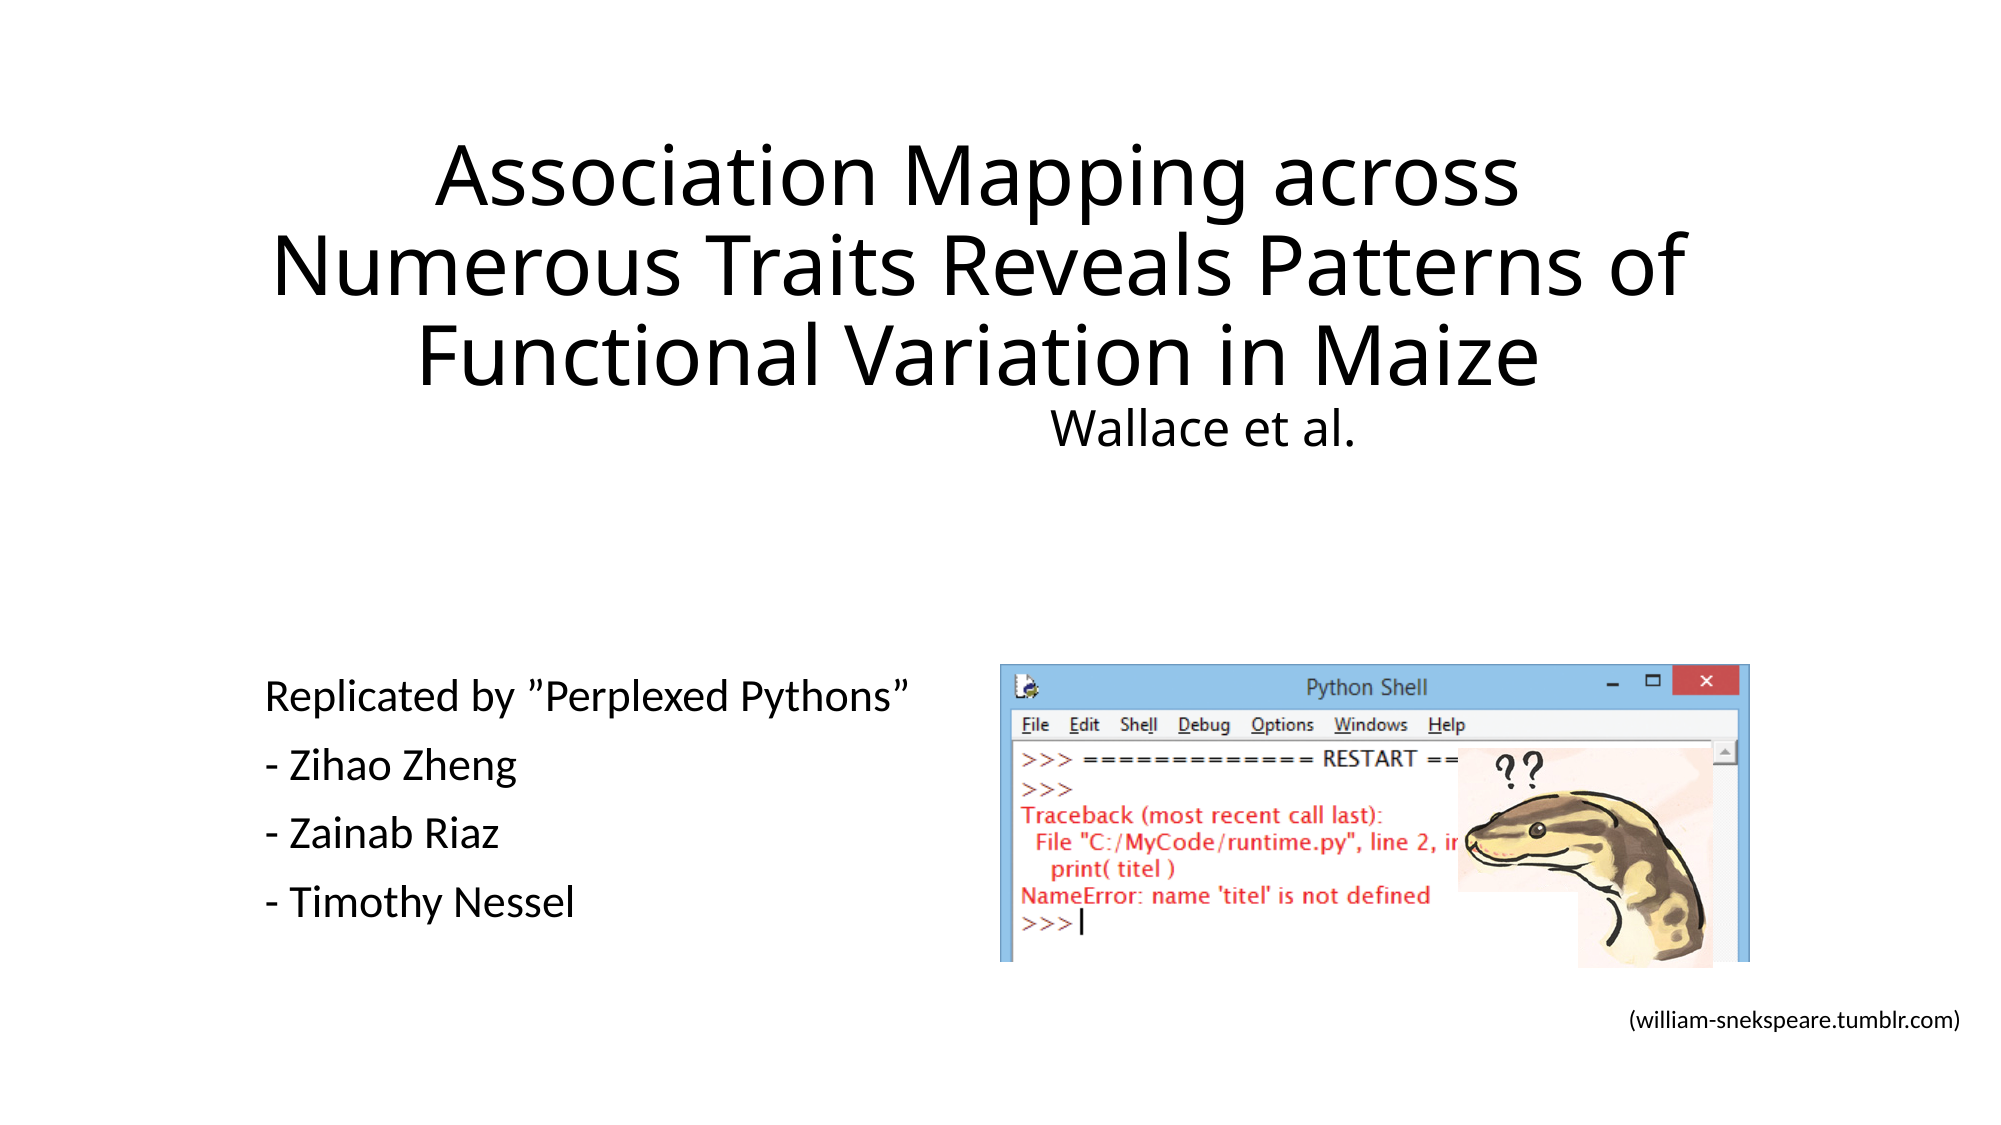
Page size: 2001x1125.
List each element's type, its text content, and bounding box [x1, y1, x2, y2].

subtitle Replicated by ”Perplexed Pythons” - Zihao Zheng - Zainab Riaz - Timothy Nessel [249, 664, 1000, 936]
picture [1000, 664, 1750, 974]
text_box (william-snekspeare.tumblr.com) [1613, 995, 1977, 1041]
title Association Mapping across Numerous Traits Reveals Patterns of Functional Variation in Maize Wallace et al. [228, 73, 1729, 465]
